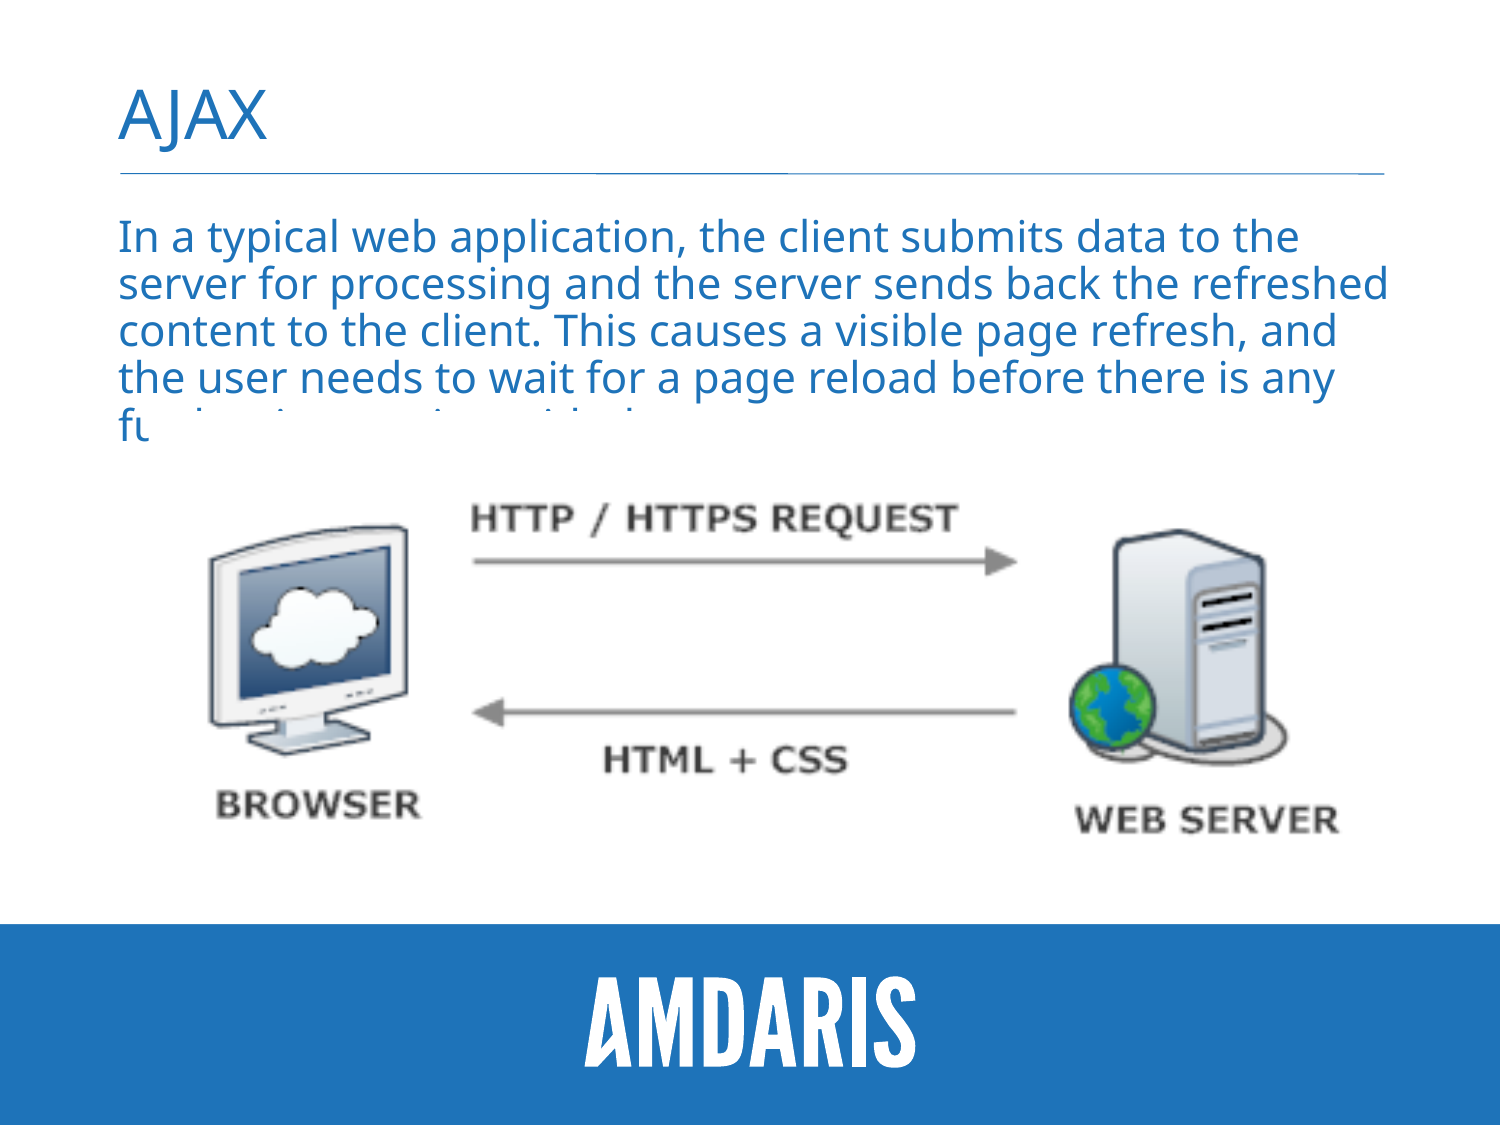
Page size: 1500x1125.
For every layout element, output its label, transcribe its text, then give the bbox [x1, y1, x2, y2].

list In a typical web application, the client submits data to the server for processing and the server sends back the refreshed content to the client. This causes a visible page refresh, and the user needs to wait for a page reload before there is any further interaction with the page. [103, 206, 1427, 887]
title ajax [103, 59, 1397, 175]
picture [148, 411, 1360, 899]
